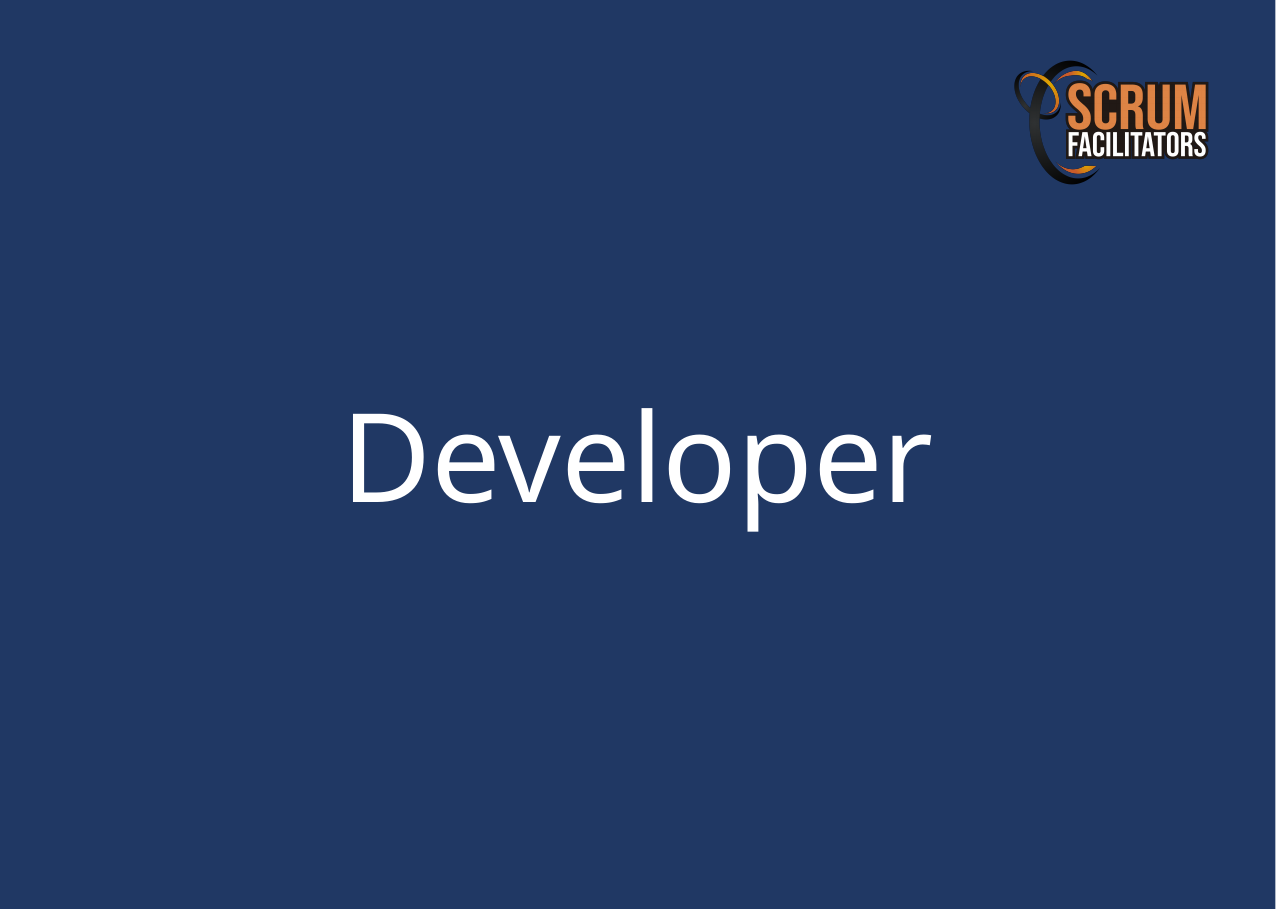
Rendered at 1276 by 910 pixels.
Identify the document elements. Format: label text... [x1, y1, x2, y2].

picture [1011, 57, 1211, 187]
list Developer [132, 291, 1143, 618]
